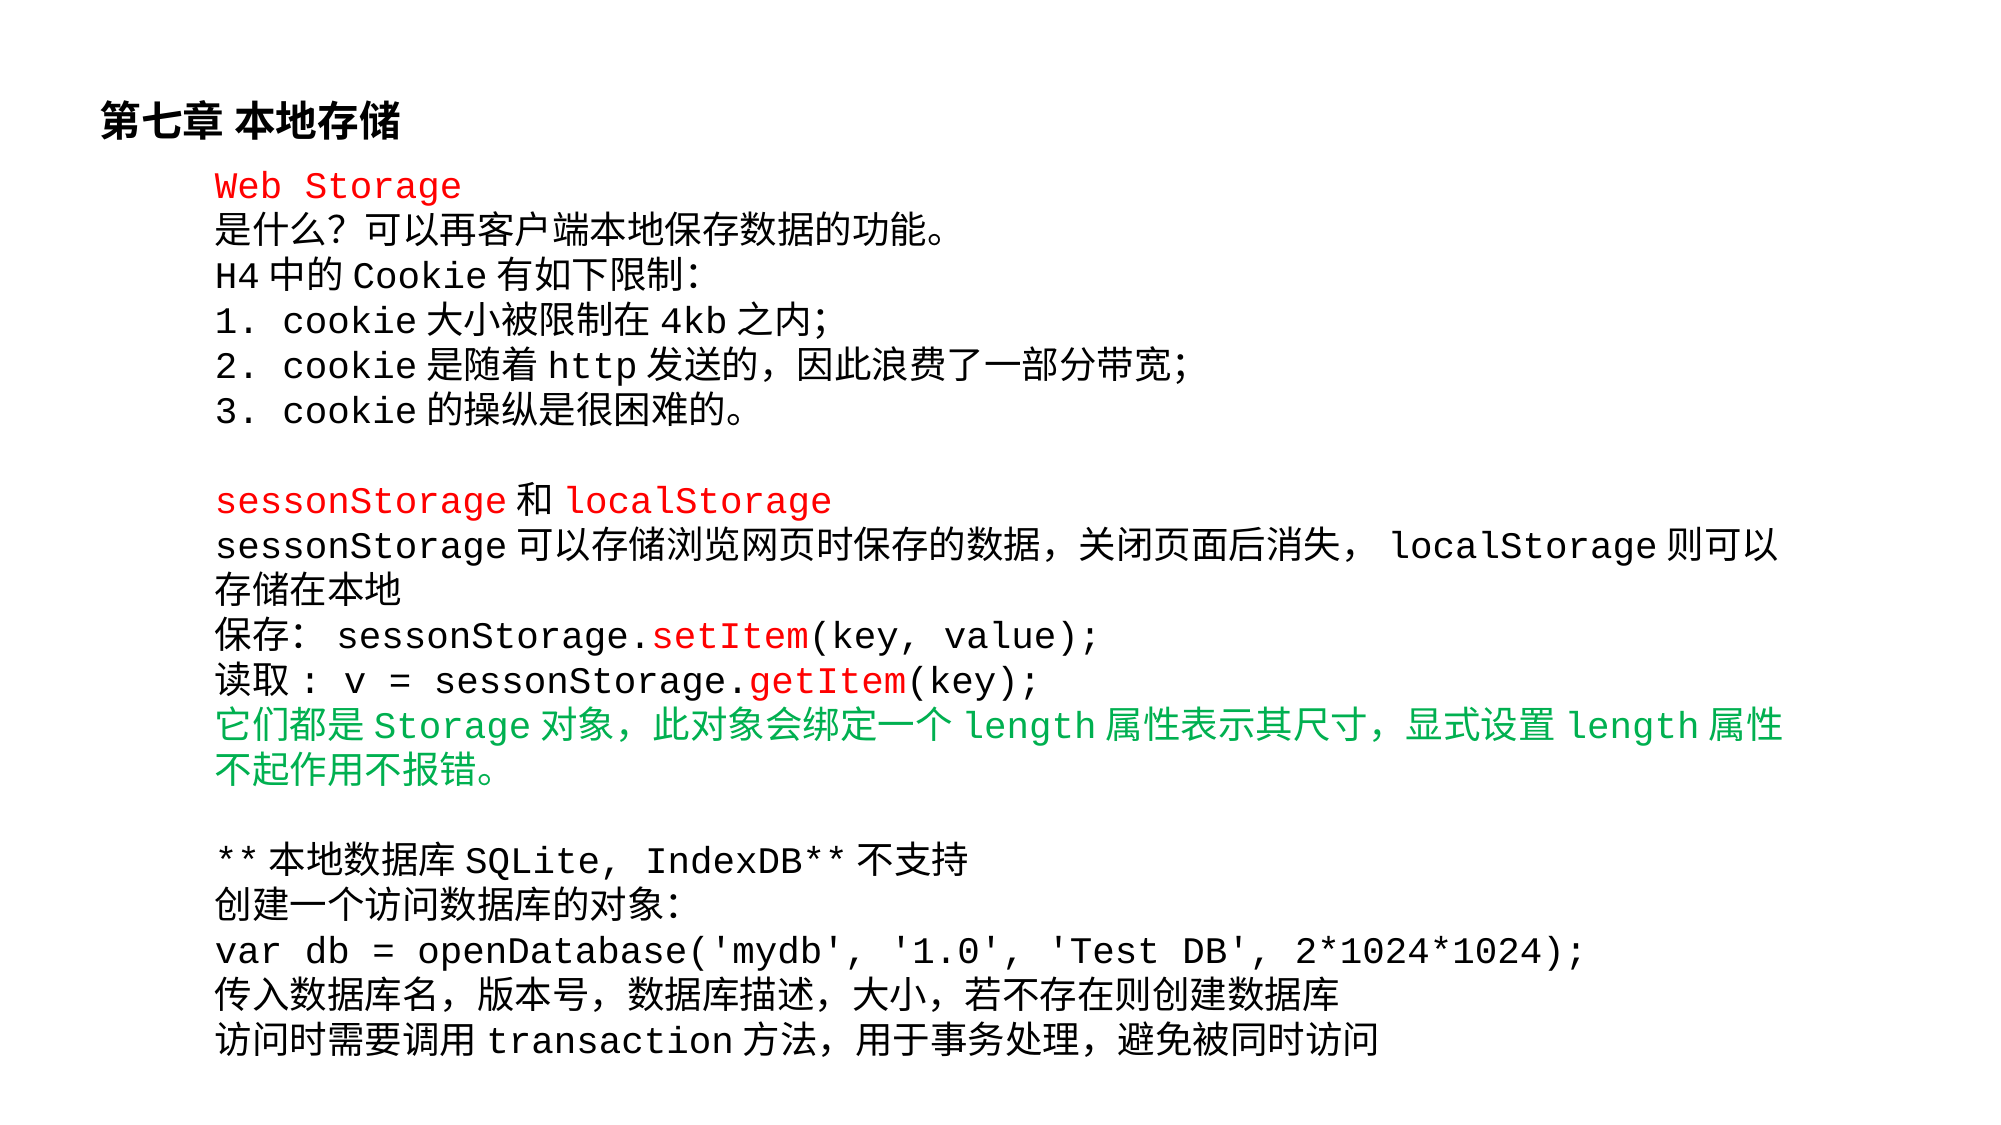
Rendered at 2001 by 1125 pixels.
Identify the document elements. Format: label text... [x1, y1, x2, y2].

text_box Web Storage 是什么？可以再客户端本地保存数据的功能。 H4中的Cookie有如下限制： 1. cookie大小被限制在4kb之内； 2. cookie是随着http发送的，因此浪费了一部分带宽； 3. cookie的操纵是很困难的。 sessonStorage和localStorage sessonStorage可以存储浏览网页时保存的数据，关闭页面后消失，localStorage则可以存储在本地 保存：sessonStorage.setItem(key, value); 读取: v = sessonStorage.getItem(key); 它们都是Storage对象，此对象会绑定一个length属性表示其尺寸，显式设置length属性不起作用不报错。 **本地数据库SQLite, IndexDB**不支持 创建一个访问数据库的对象： var db = openDatabase('mydb', '1.0', 'Test DB', 2*1024*1024); 传入数据库名，版本号，数据库描述，大小，若不存在则创建数据库 访问时需要调用transaction方法，用于事务处理，避免被同时访问 [199, 153, 1805, 1069]
text_box 第七章 本地存储 [84, 87, 417, 153]
